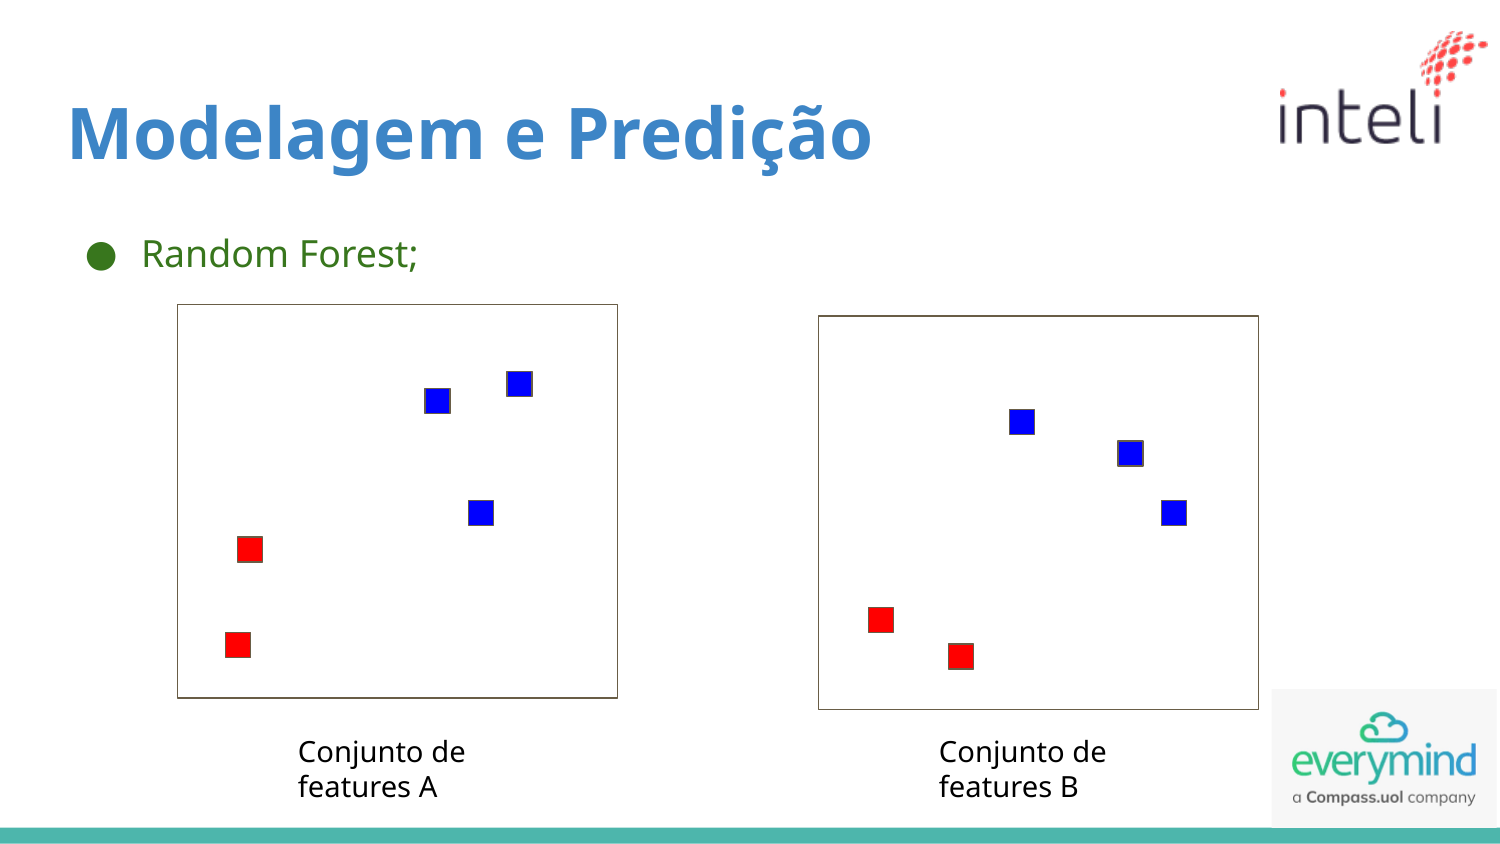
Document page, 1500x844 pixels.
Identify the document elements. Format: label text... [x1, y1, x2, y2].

picture [1280, 30, 1488, 169]
text_box [948, 644, 974, 670]
text_box [425, 388, 451, 414]
title Modelagem e Predição [51, 72, 1449, 189]
text_box [1117, 441, 1144, 467]
text_box Conjunto de features B [924, 718, 1154, 819]
text_box [177, 304, 618, 698]
text_box [1009, 409, 1035, 435]
text_box [868, 607, 894, 633]
text_box [1161, 500, 1187, 526]
text_box [507, 371, 533, 397]
text_box [225, 632, 251, 658]
text_box Conjunto de features A [282, 718, 513, 819]
text_box [468, 500, 494, 526]
list Random Forest; [51, 207, 1449, 750]
picture [1271, 689, 1497, 828]
text_box [237, 536, 263, 562]
text_box [818, 316, 1259, 710]
